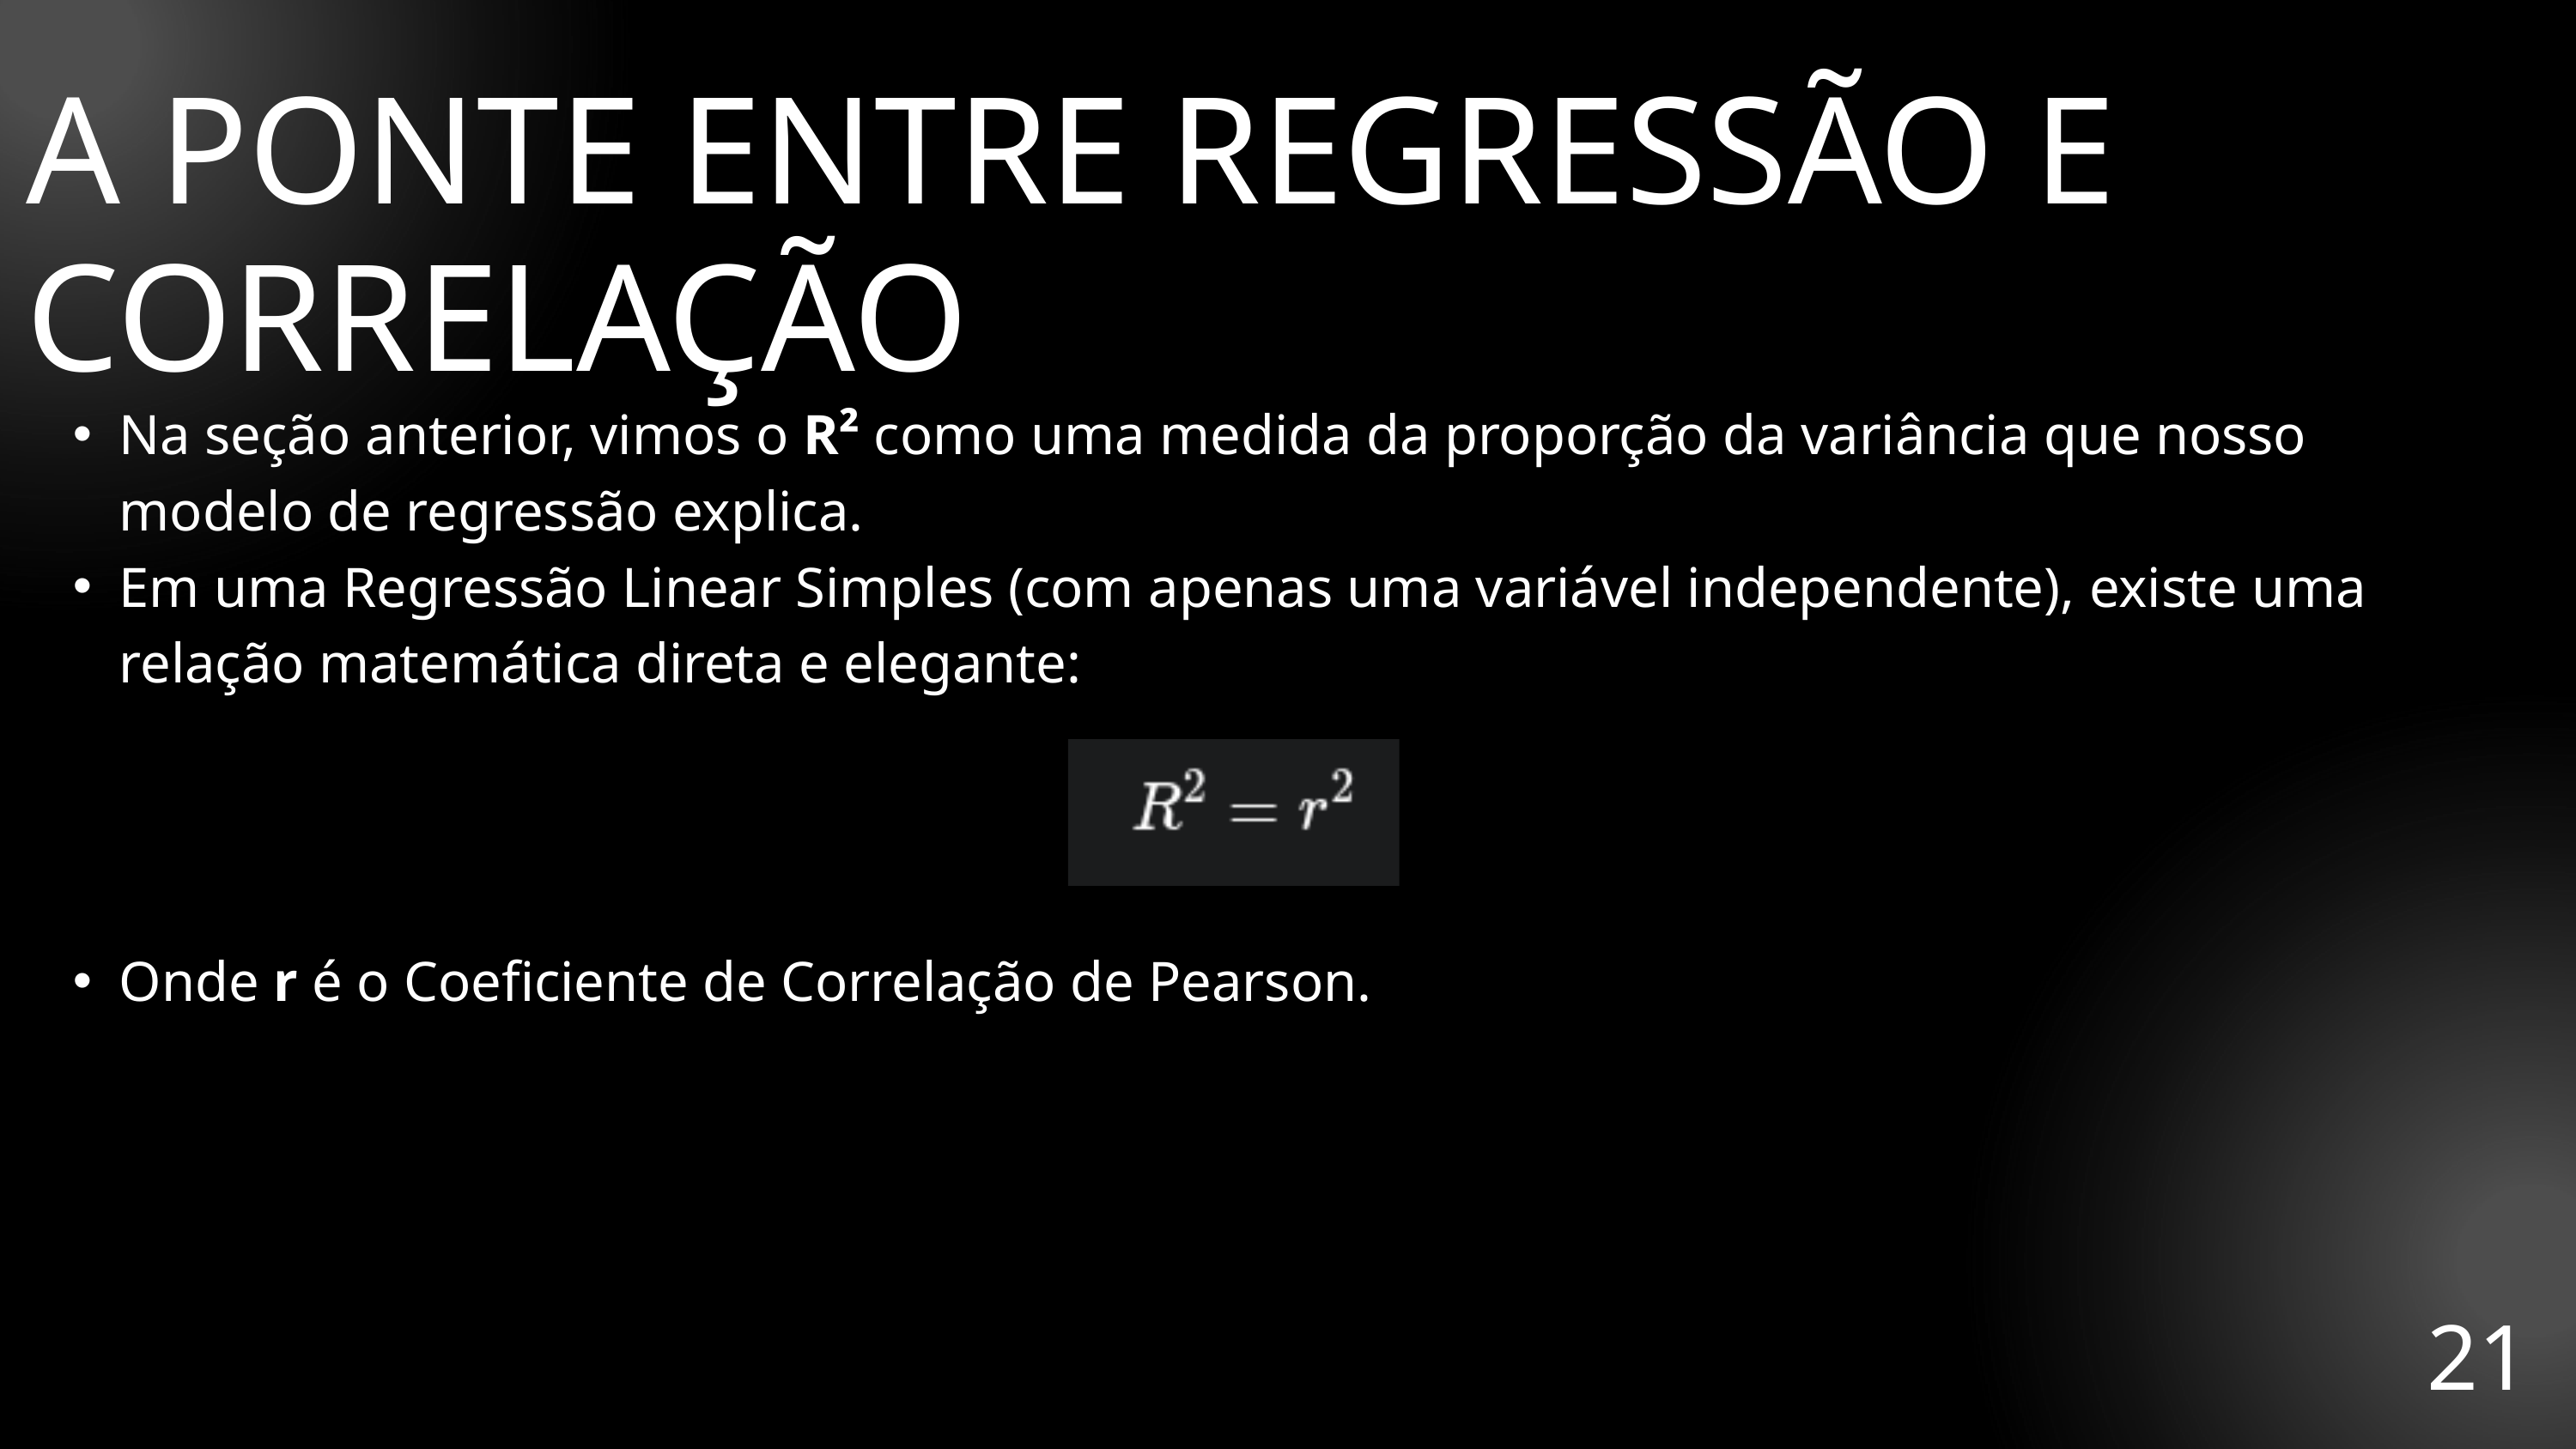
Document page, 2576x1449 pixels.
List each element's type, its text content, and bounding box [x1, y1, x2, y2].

text_box Onde r é o Coeficiente de Correlação de Pearson. [26, 936, 2441, 1013]
text_box [0, 0, 638, 618]
text_box A PONTE ENTRE REGRESSÃO E CORRELAÇÃO [26, 65, 2388, 401]
text_box Na seção anterior, vimos o R² como uma medida da proporção da variância que nosso modelo de regressão explica. Em uma Regressão Linear Simples (com apenas uma variável independente), existe uma relação matemática direta e elegante: [26, 389, 2441, 694]
text_box [1067, 739, 1400, 886]
text_box [1960, 689, 2576, 1449]
text_box 21 [2427, 1282, 2576, 1409]
